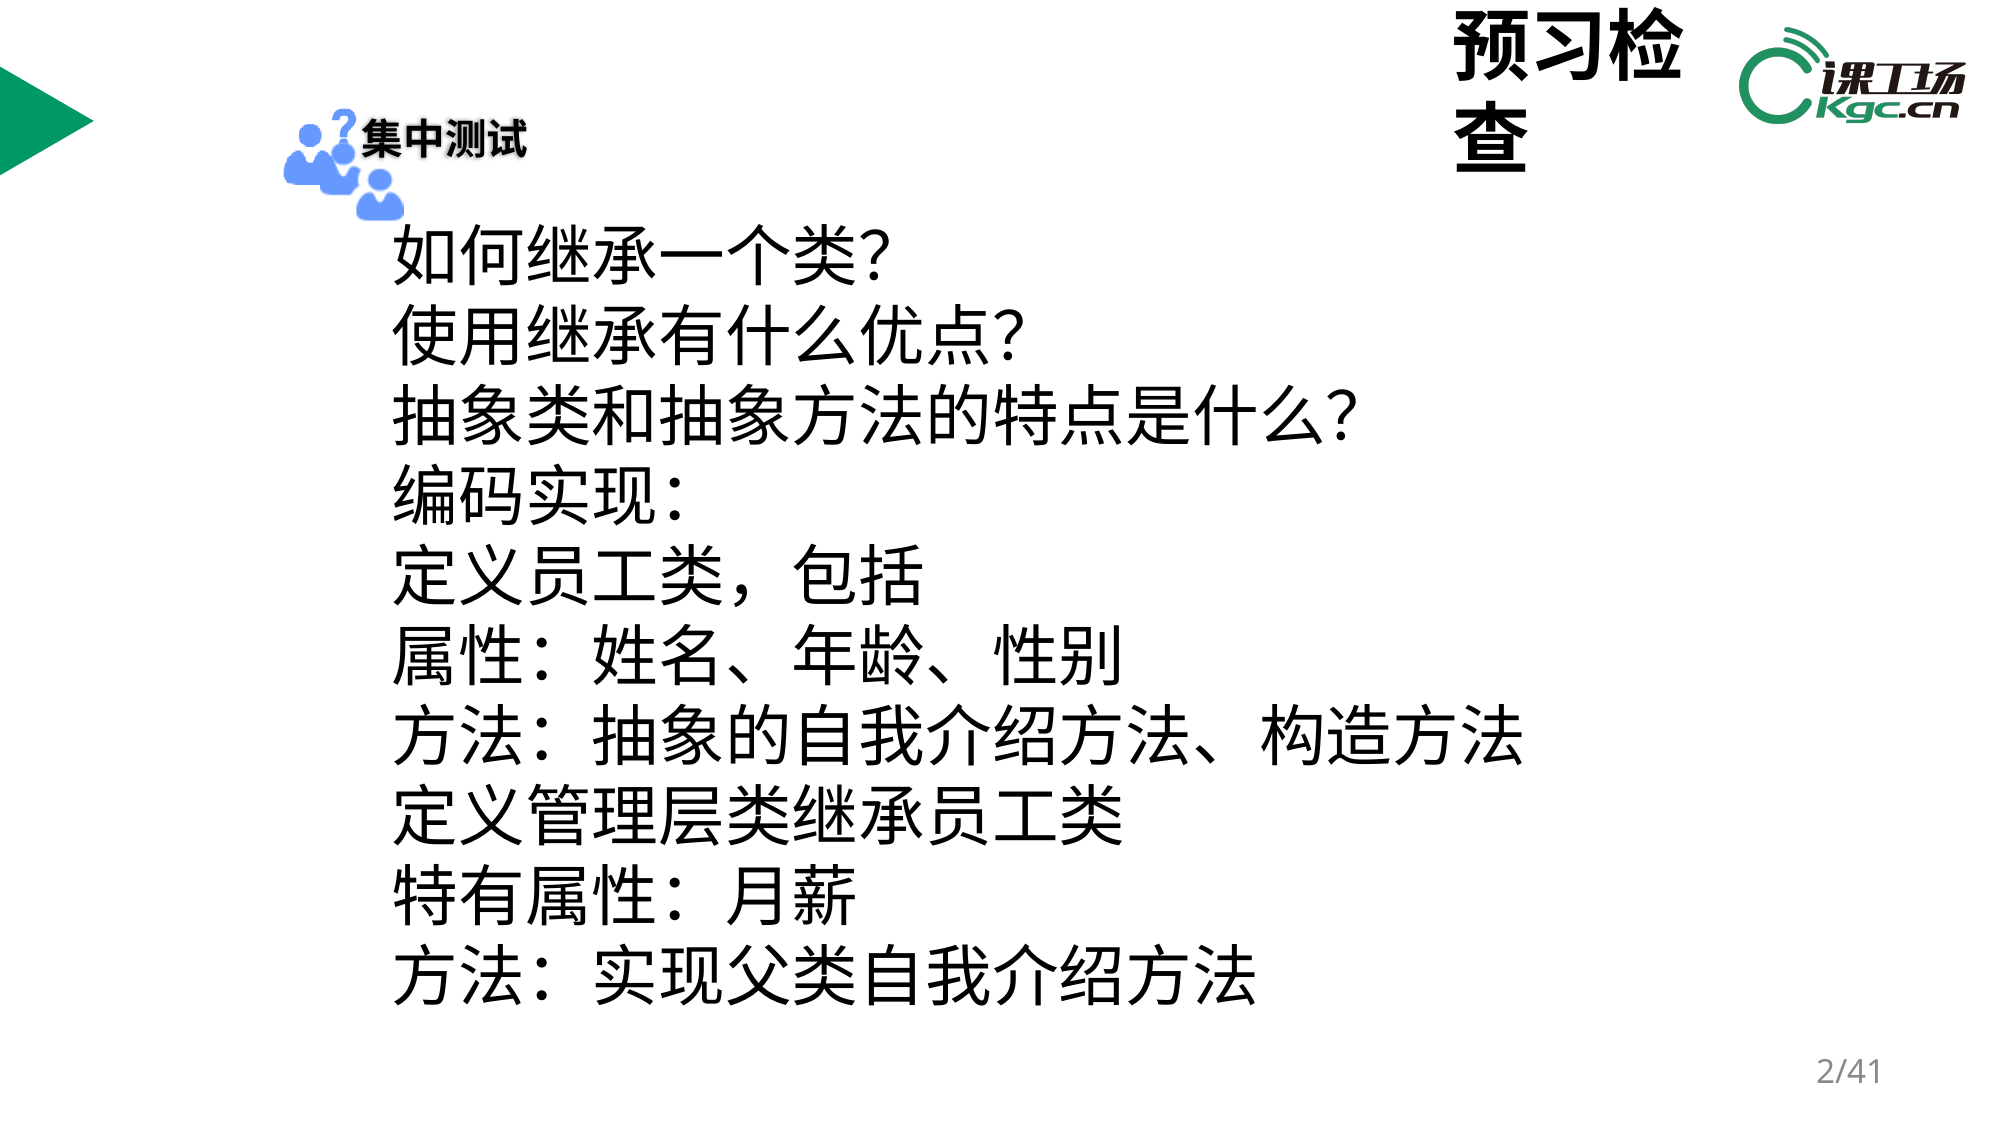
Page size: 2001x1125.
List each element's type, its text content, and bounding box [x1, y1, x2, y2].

title 预习检查 [1437, 46, 1721, 133]
list [99, 214, 1900, 1005]
slide_number 2/41 [1433, 1042, 1901, 1104]
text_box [279, 101, 546, 223]
list 如何继承一个类？ 使用继承有什么优点？ 抽象类和抽象方法的特点是什么？ 编码实现： 定义员工类，包括 属性：姓名、年龄、性别 方法：抽象的自我介绍方法、构造方法 定义管理层类继承员工类 特有属性：月薪 方法：实现父类自我介绍方法 [376, 206, 1727, 950]
picture [1739, 27, 1966, 124]
